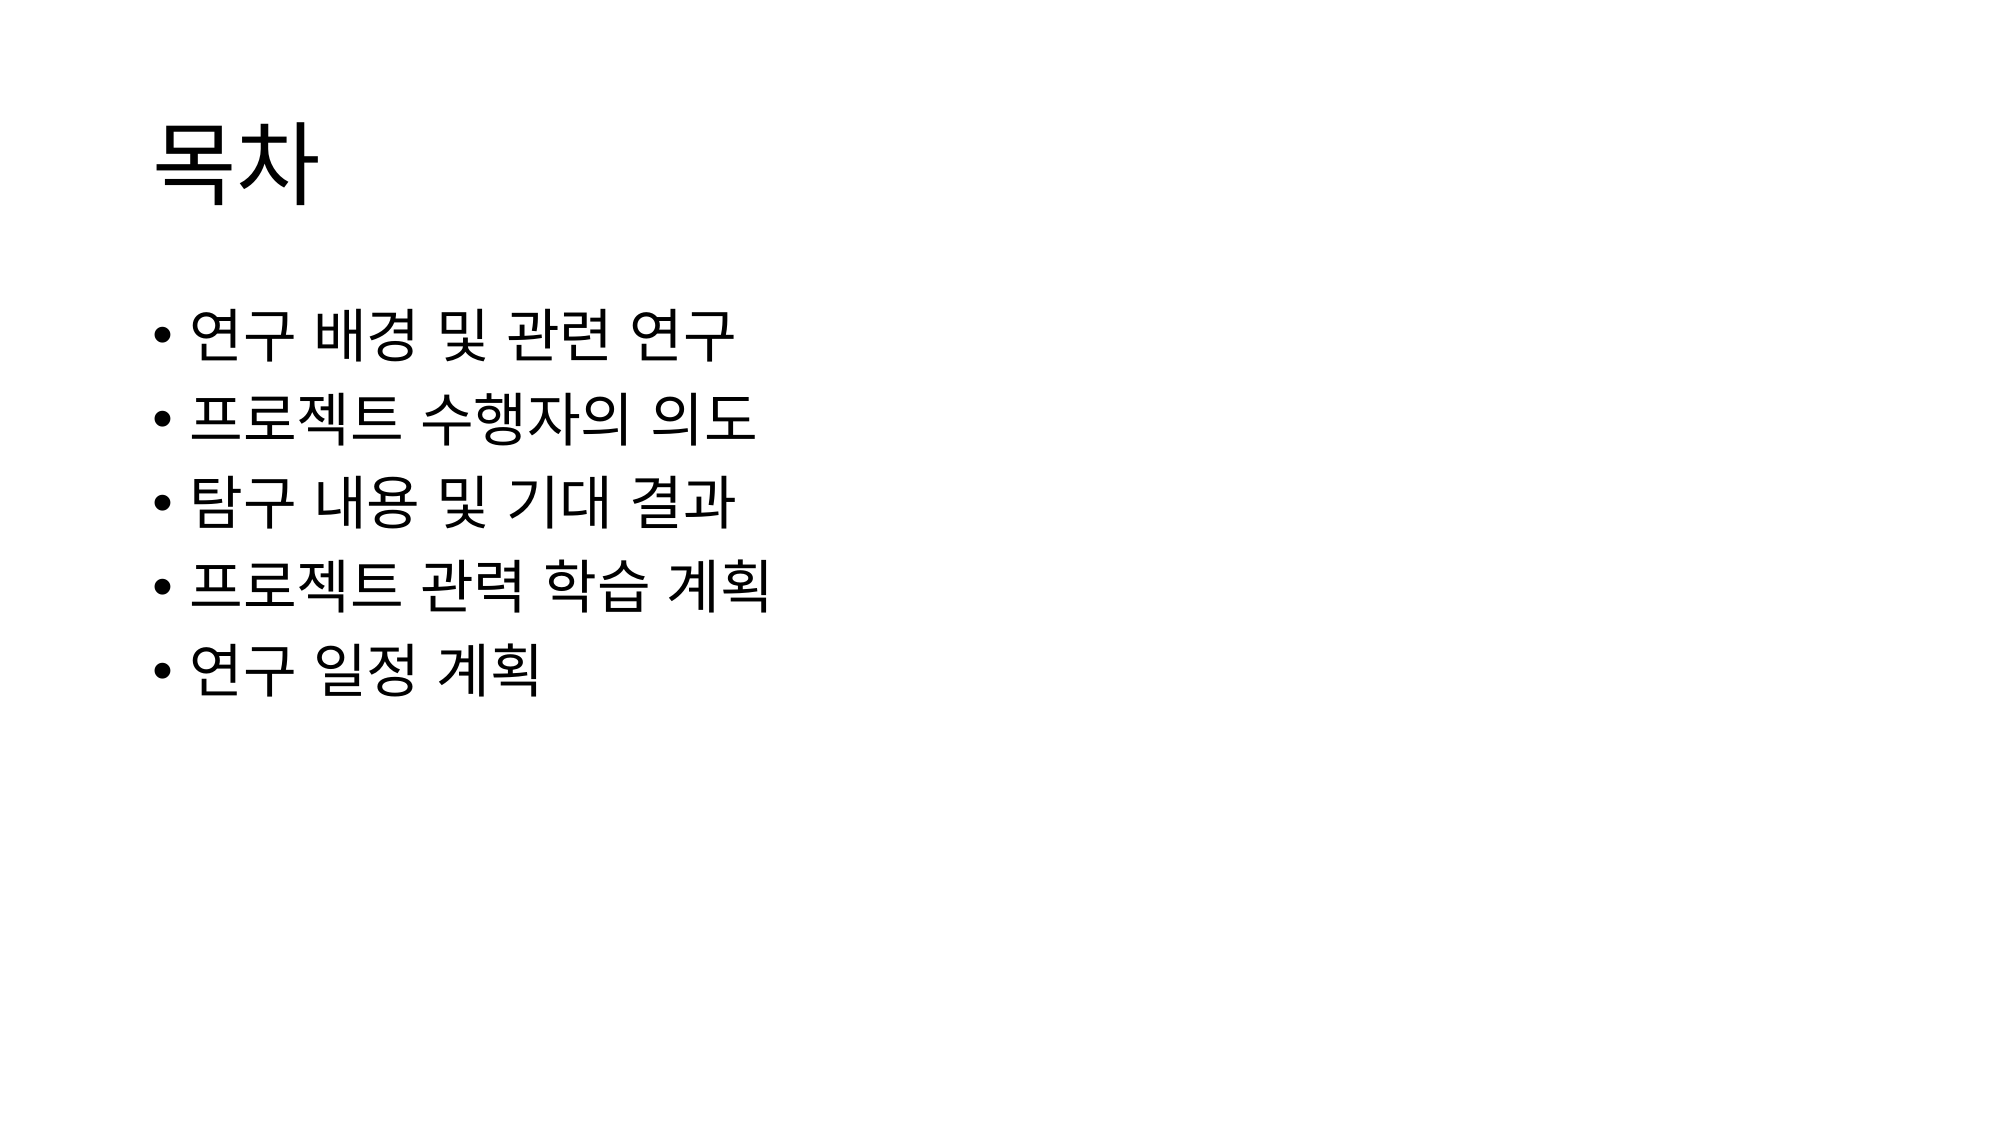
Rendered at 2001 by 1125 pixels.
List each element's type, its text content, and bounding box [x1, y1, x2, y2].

list 연구 배경 및 관련 연구 프로젝트 수행자의 의도 탐구 내용 및 기대 결과 프로젝트 관력 학습 계획 연구 일정 계획 [137, 299, 1863, 1014]
title 목차 [137, 59, 1863, 278]
